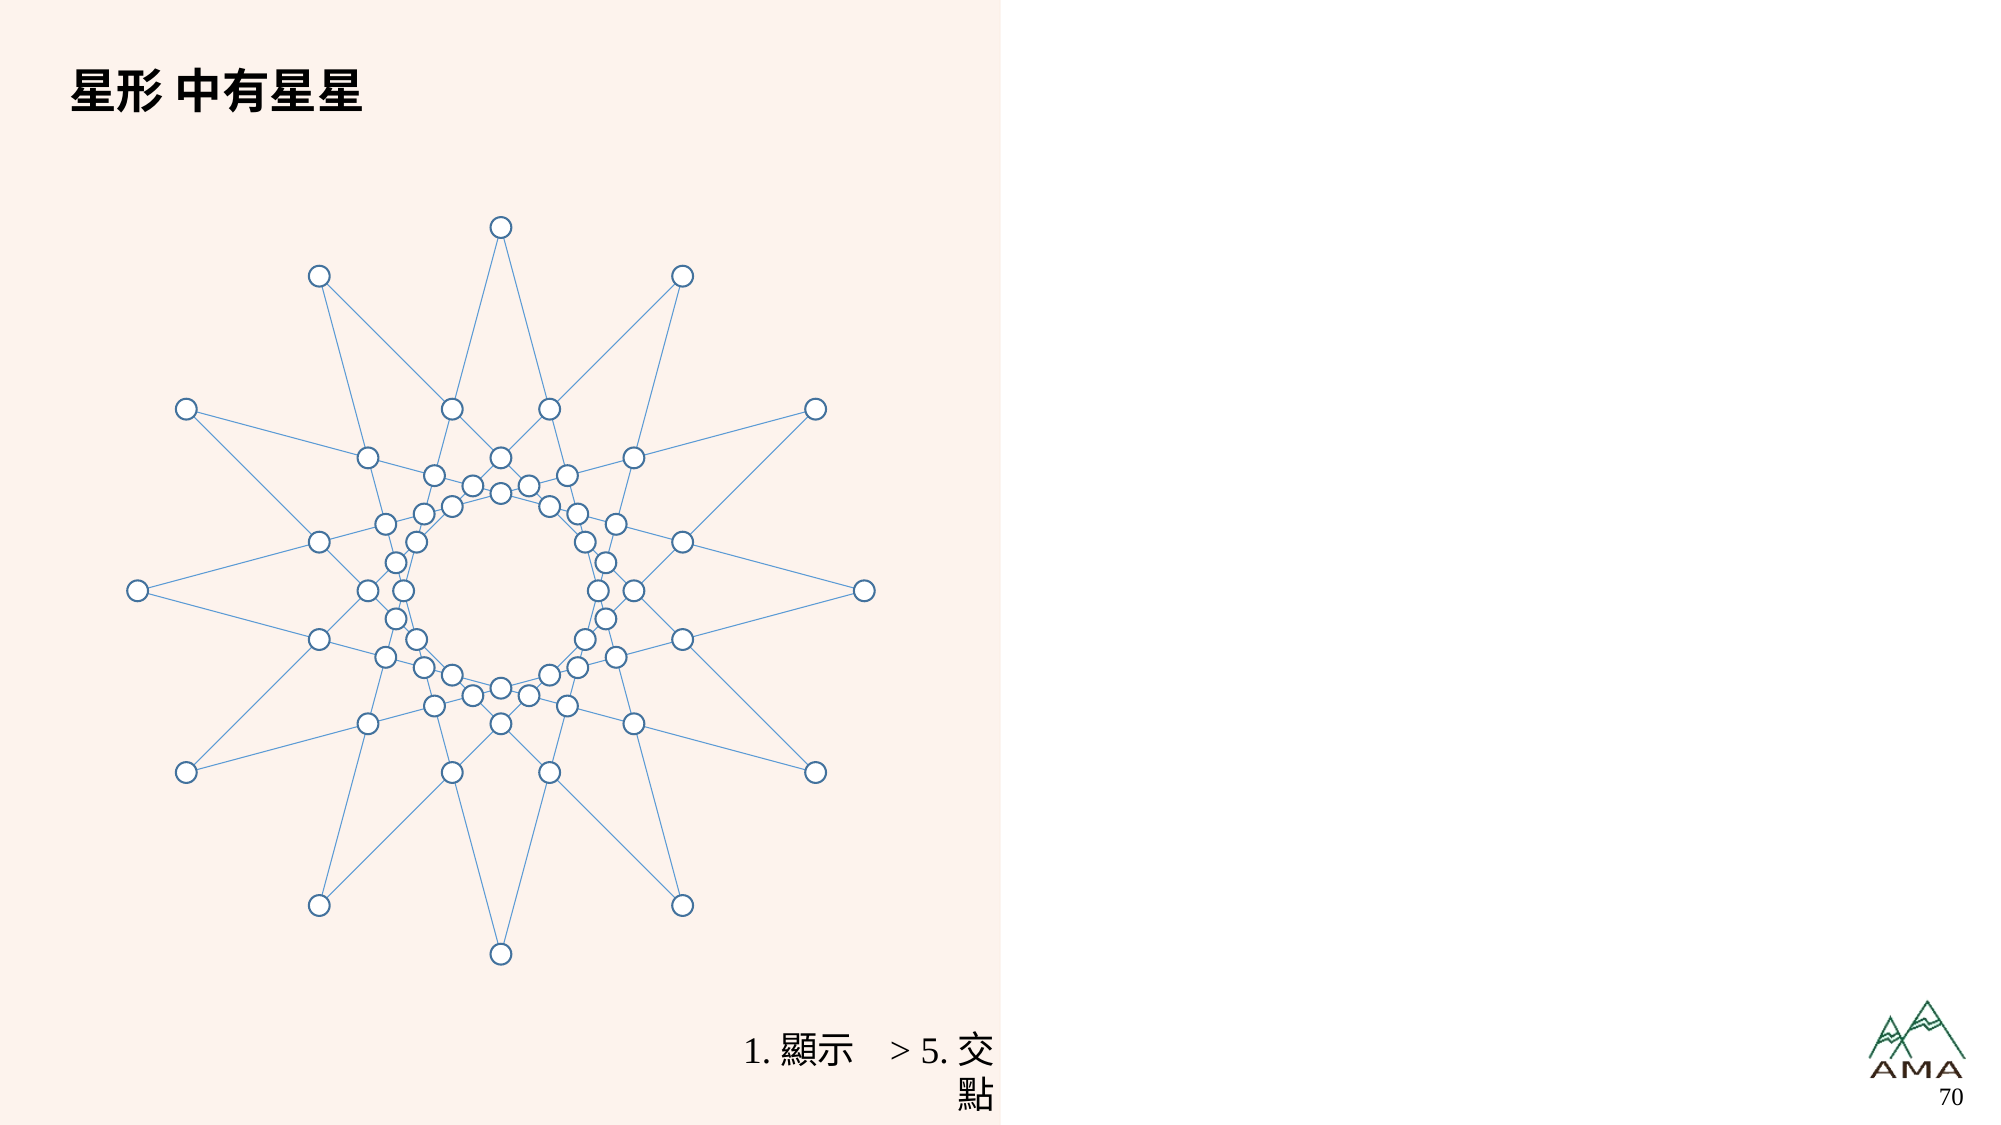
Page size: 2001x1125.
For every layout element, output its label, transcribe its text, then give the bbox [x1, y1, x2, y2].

text_box [683, 906, 695, 917]
title 星形 中有星星 [54, 59, 947, 127]
text_box [307, 906, 319, 917]
text_box [307, 264, 319, 276]
text_box [865, 579, 876, 603]
picture [1857, 987, 1974, 1092]
text_box 70 [1923, 1073, 1979, 1118]
text_box [489, 216, 513, 227]
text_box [137, 409, 186, 590]
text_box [137, 590, 186, 773]
text_box [683, 264, 695, 276]
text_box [683, 276, 816, 409]
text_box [683, 773, 816, 906]
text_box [683, 409, 865, 591]
text_box [489, 955, 513, 966]
text_box [126, 579, 137, 603]
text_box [319, 906, 500, 955]
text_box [683, 591, 865, 773]
text_box 1.顯示 > 5.交點 [687, 1036, 1015, 1105]
text_box [816, 773, 828, 784]
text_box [186, 409, 500, 906]
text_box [500, 227, 683, 906]
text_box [500, 906, 683, 955]
text_box [816, 397, 828, 409]
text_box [186, 276, 500, 409]
text_box [174, 773, 186, 784]
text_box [319, 227, 500, 276]
text_box [174, 397, 186, 409]
